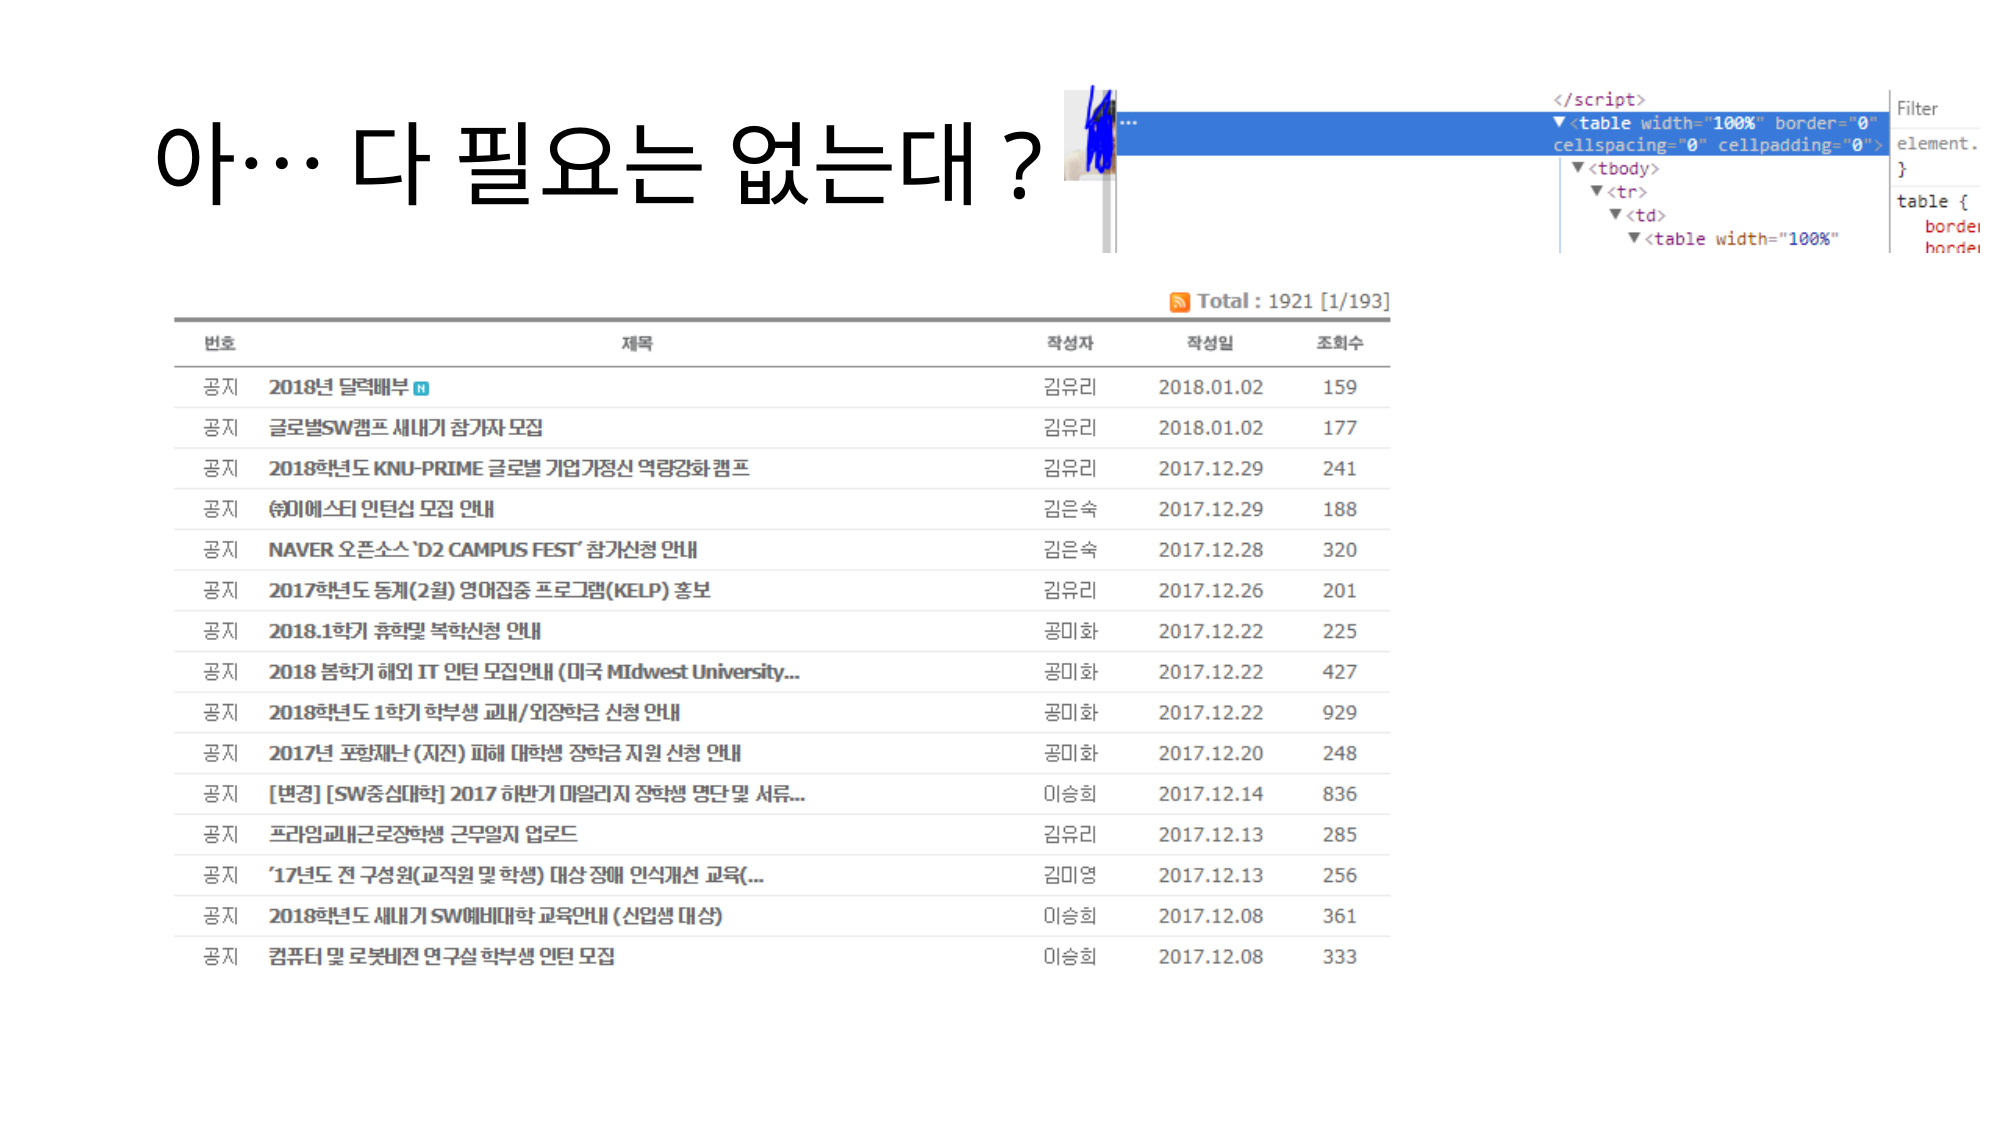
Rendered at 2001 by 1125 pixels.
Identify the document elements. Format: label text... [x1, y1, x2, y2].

picture [1064, 84, 1981, 254]
picture [137, 277, 1426, 967]
text_box 아… 다 필요는 없는대? [137, 59, 1863, 278]
